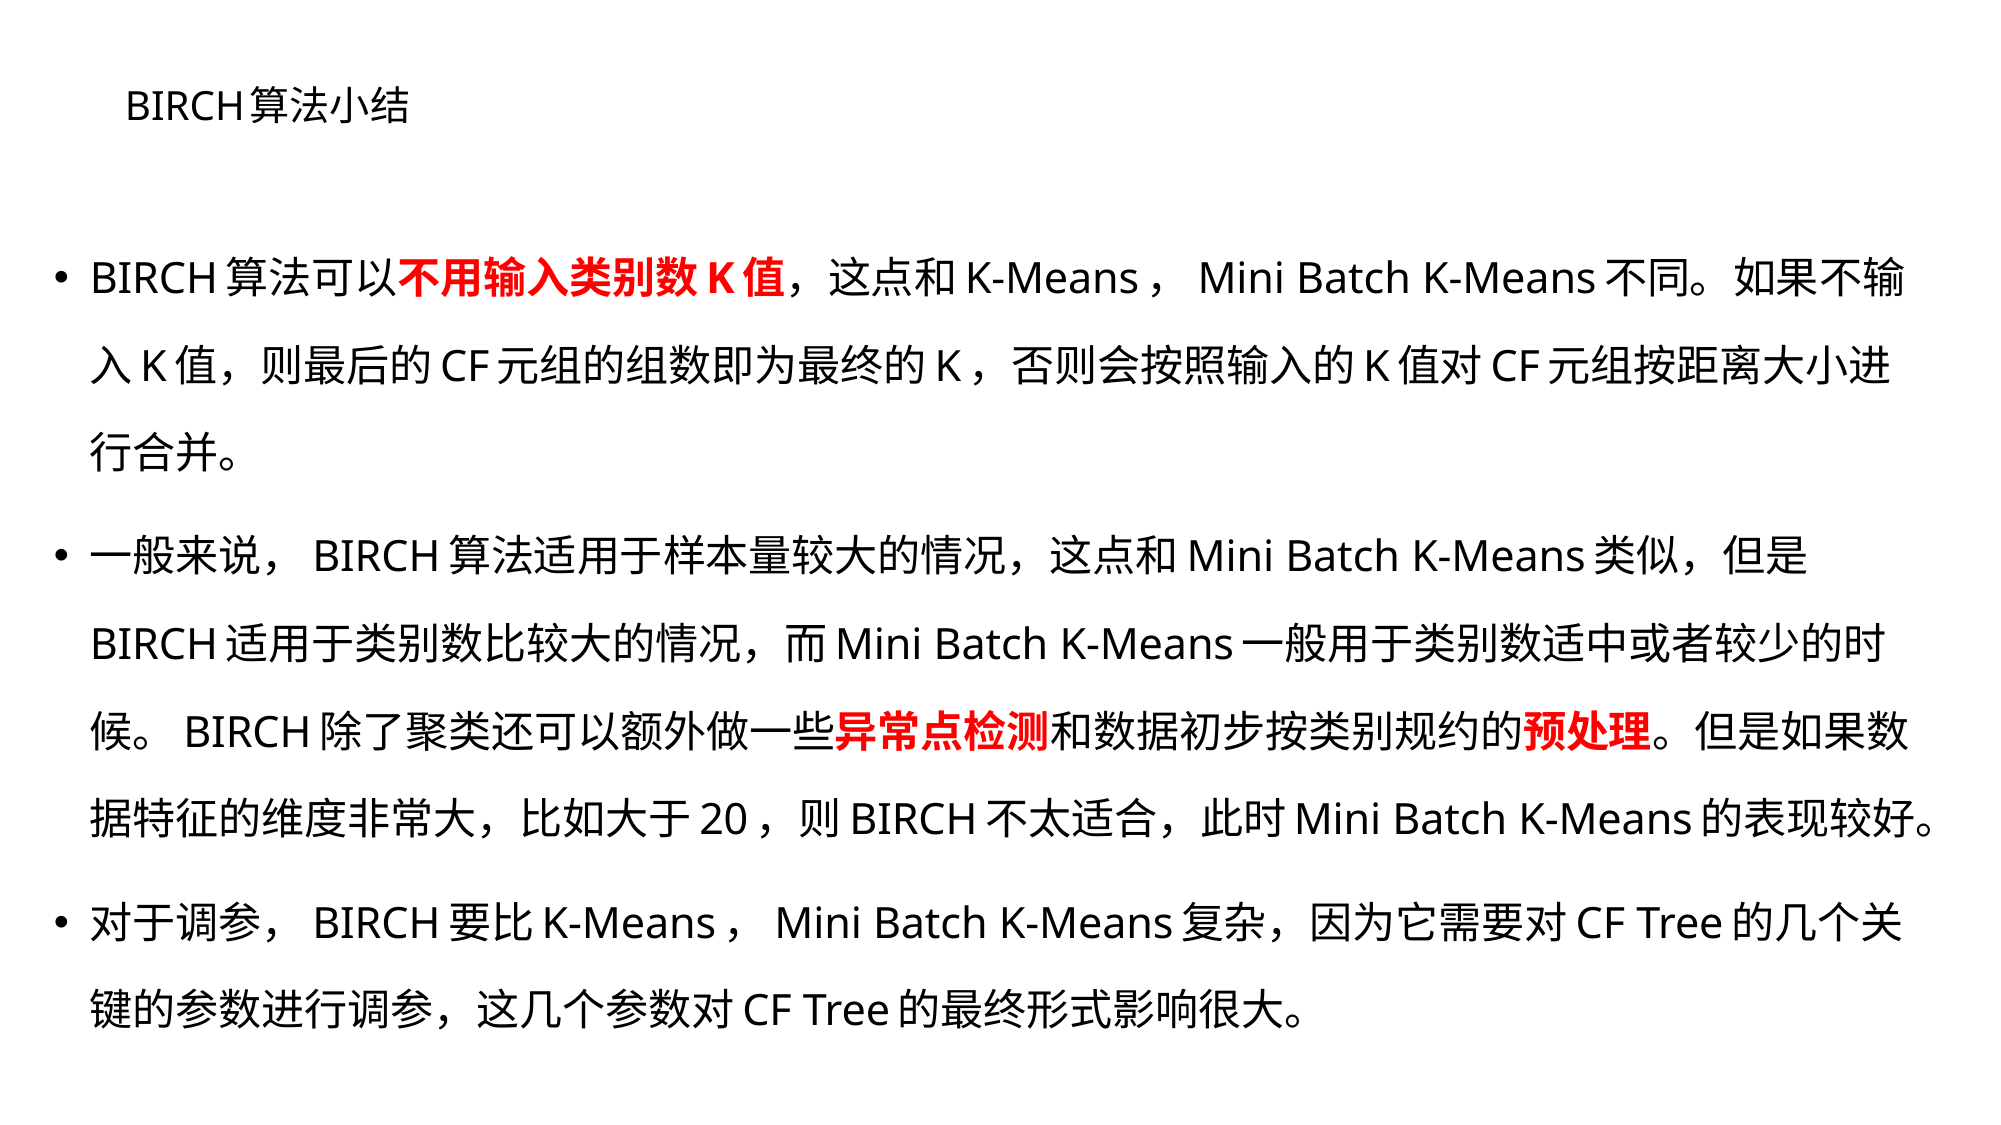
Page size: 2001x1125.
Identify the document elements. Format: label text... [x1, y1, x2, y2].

list BIRCH算法可以不用输入类别数K值，这点和K-Means，Mini Batch K-Means不同。如果不输入K值，则最后的CF元组的组数即为最终的K，否则会按照输入的K值对CF元组按距离大小进行合并。 一般来说，BIRCH算法适用于样本量较大的情况，这点和Mini Batch K-Means类似，但是BIRCH适用于类别数比较大的情况，而Mini Batch K-Means一般用于类别数适中或者较少的时候。BIRCH除了聚类还可以额外做一些异常点检测和数据初步按类别规约的预处理。但是如果数据特征的维度非常大，比如大于20，则BIRCH不太适合，此时Mini Batch K-Means的表现较好。 对于调参，BIRCH要比K-Means，Mini Batch K-Means复杂，因为它需要对CF Tree的几个关键的参数进行调参，这几个参数对CF Tree的最终形式影响很大。 [38, 206, 1936, 1097]
title BIRCH算法小结 [109, 77, 1800, 185]
